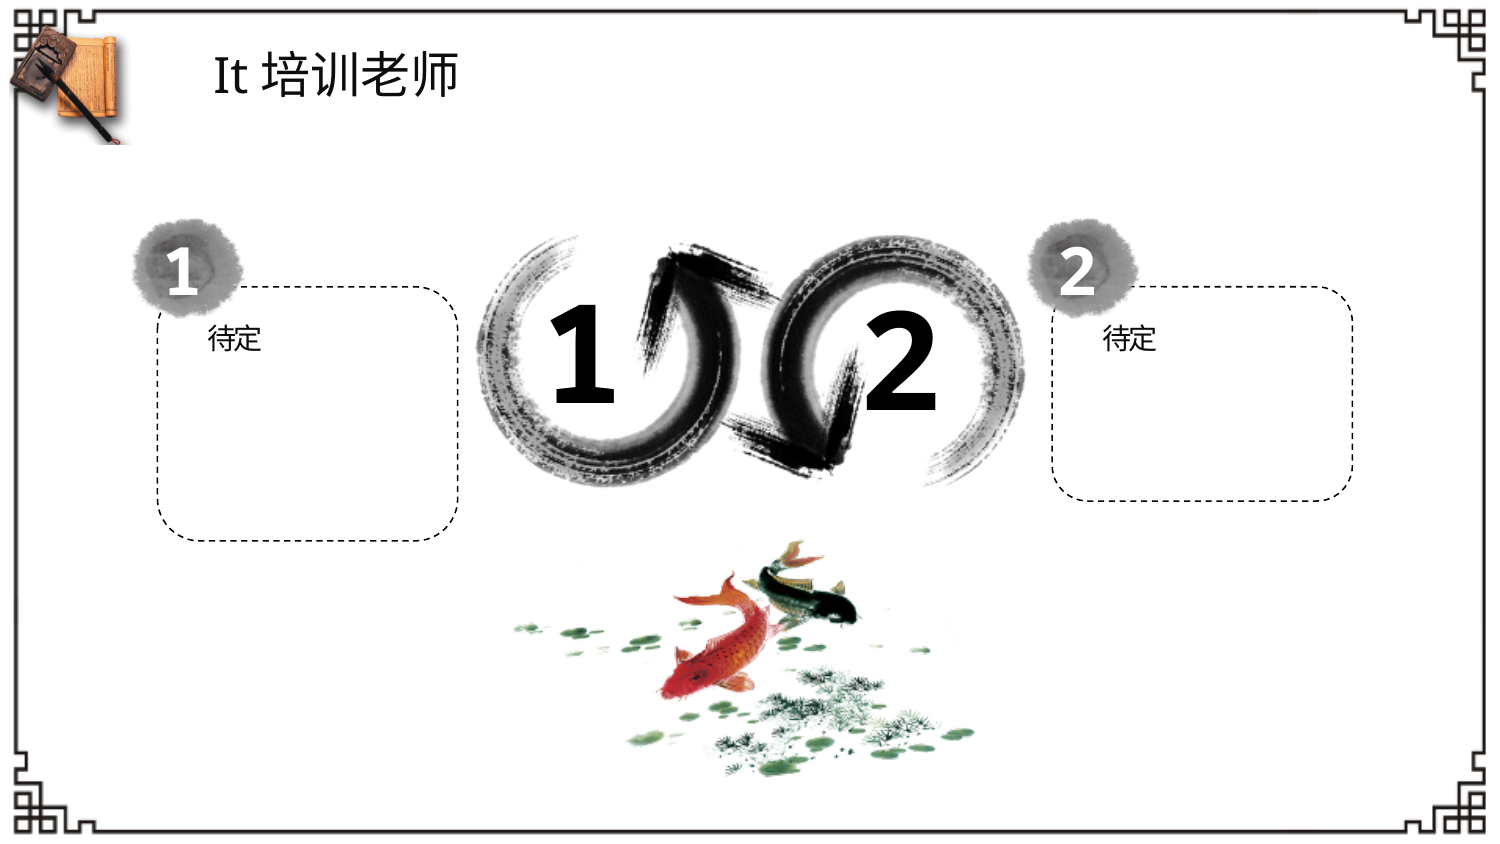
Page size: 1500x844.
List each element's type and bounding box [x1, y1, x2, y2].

text_box [131, 201, 245, 319]
picture [0, 0, 1500, 844]
text_box [1026, 201, 1140, 319]
